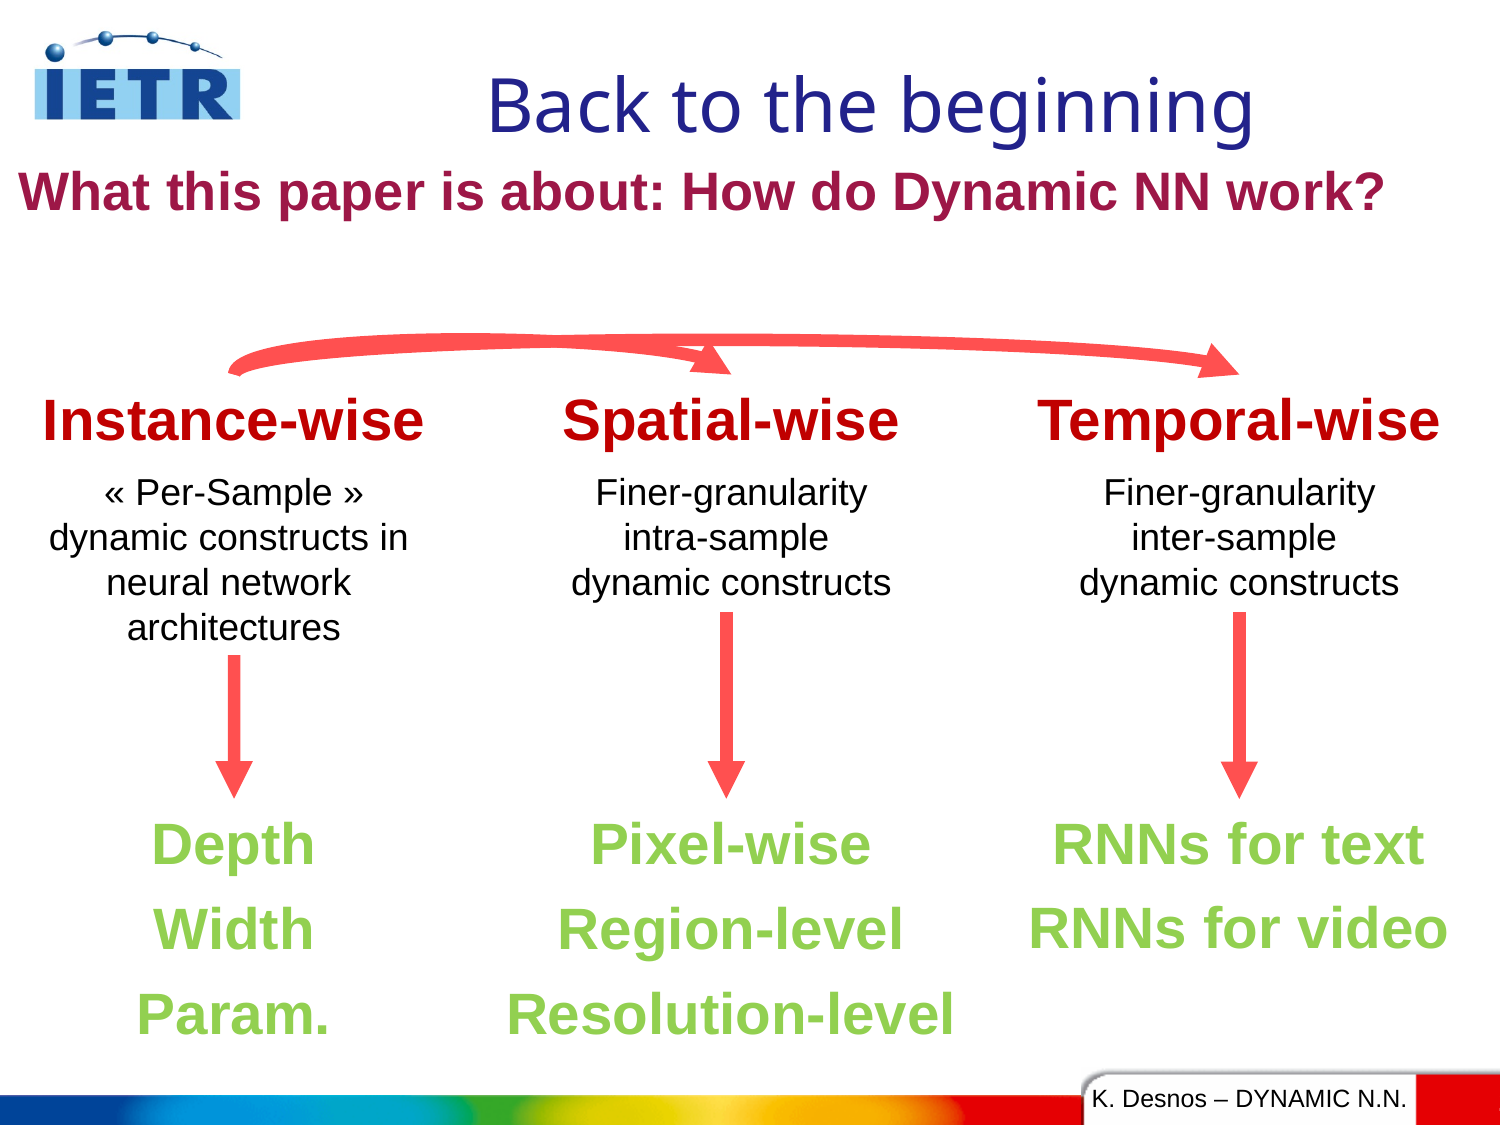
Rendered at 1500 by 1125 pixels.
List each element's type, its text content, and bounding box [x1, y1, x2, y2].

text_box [482, 125, 486, 624]
picture [322, 1067, 1500, 1125]
text_box RNNs for video [1013, 882, 1465, 968]
text_box Pixel-wise [742, 798, 888, 883]
text_box Spatial-wise [547, 374, 731, 460]
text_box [736, 0, 740, 878]
text_box Depth [136, 798, 332, 884]
text_box What this paper is about: How do Dynamic NN work? [3, 148, 477, 256]
text_box Spatial-wise [744, 374, 915, 460]
text_box What this paper is about: How do Dynamic NN work? [744, 150, 1457, 256]
text_box Width [138, 883, 330, 968]
text_box Instance-wise [27, 374, 441, 460]
text_box Temporal-wise [1022, 374, 1457, 460]
text_box « Per-Sample » dynamic constructs in neural network architectures [33, 460, 435, 656]
text_box Finer-granularity intra-sample dynamic constructs [744, 460, 907, 611]
title Back to the beginning [241, 39, 731, 150]
text_box Resolution-level [491, 968, 972, 1054]
title Back to the beginning [744, 39, 1500, 150]
text_box Finer-granularity intra-sample dynamic constructs [556, 460, 731, 611]
text_box Finer-granularity inter-sample dynamic constructs [1064, 460, 1415, 611]
text_box Pixel-wise [575, 798, 732, 883]
text_box RNNs for text [1038, 799, 1441, 882]
text_box Param. [121, 968, 347, 1054]
picture [0, 27, 245, 127]
text_box What this paper is about: How do Dynamic NN work? [490, 150, 731, 256]
picture [0, 1095, 178, 1125]
text_box Region-level [543, 883, 920, 968]
